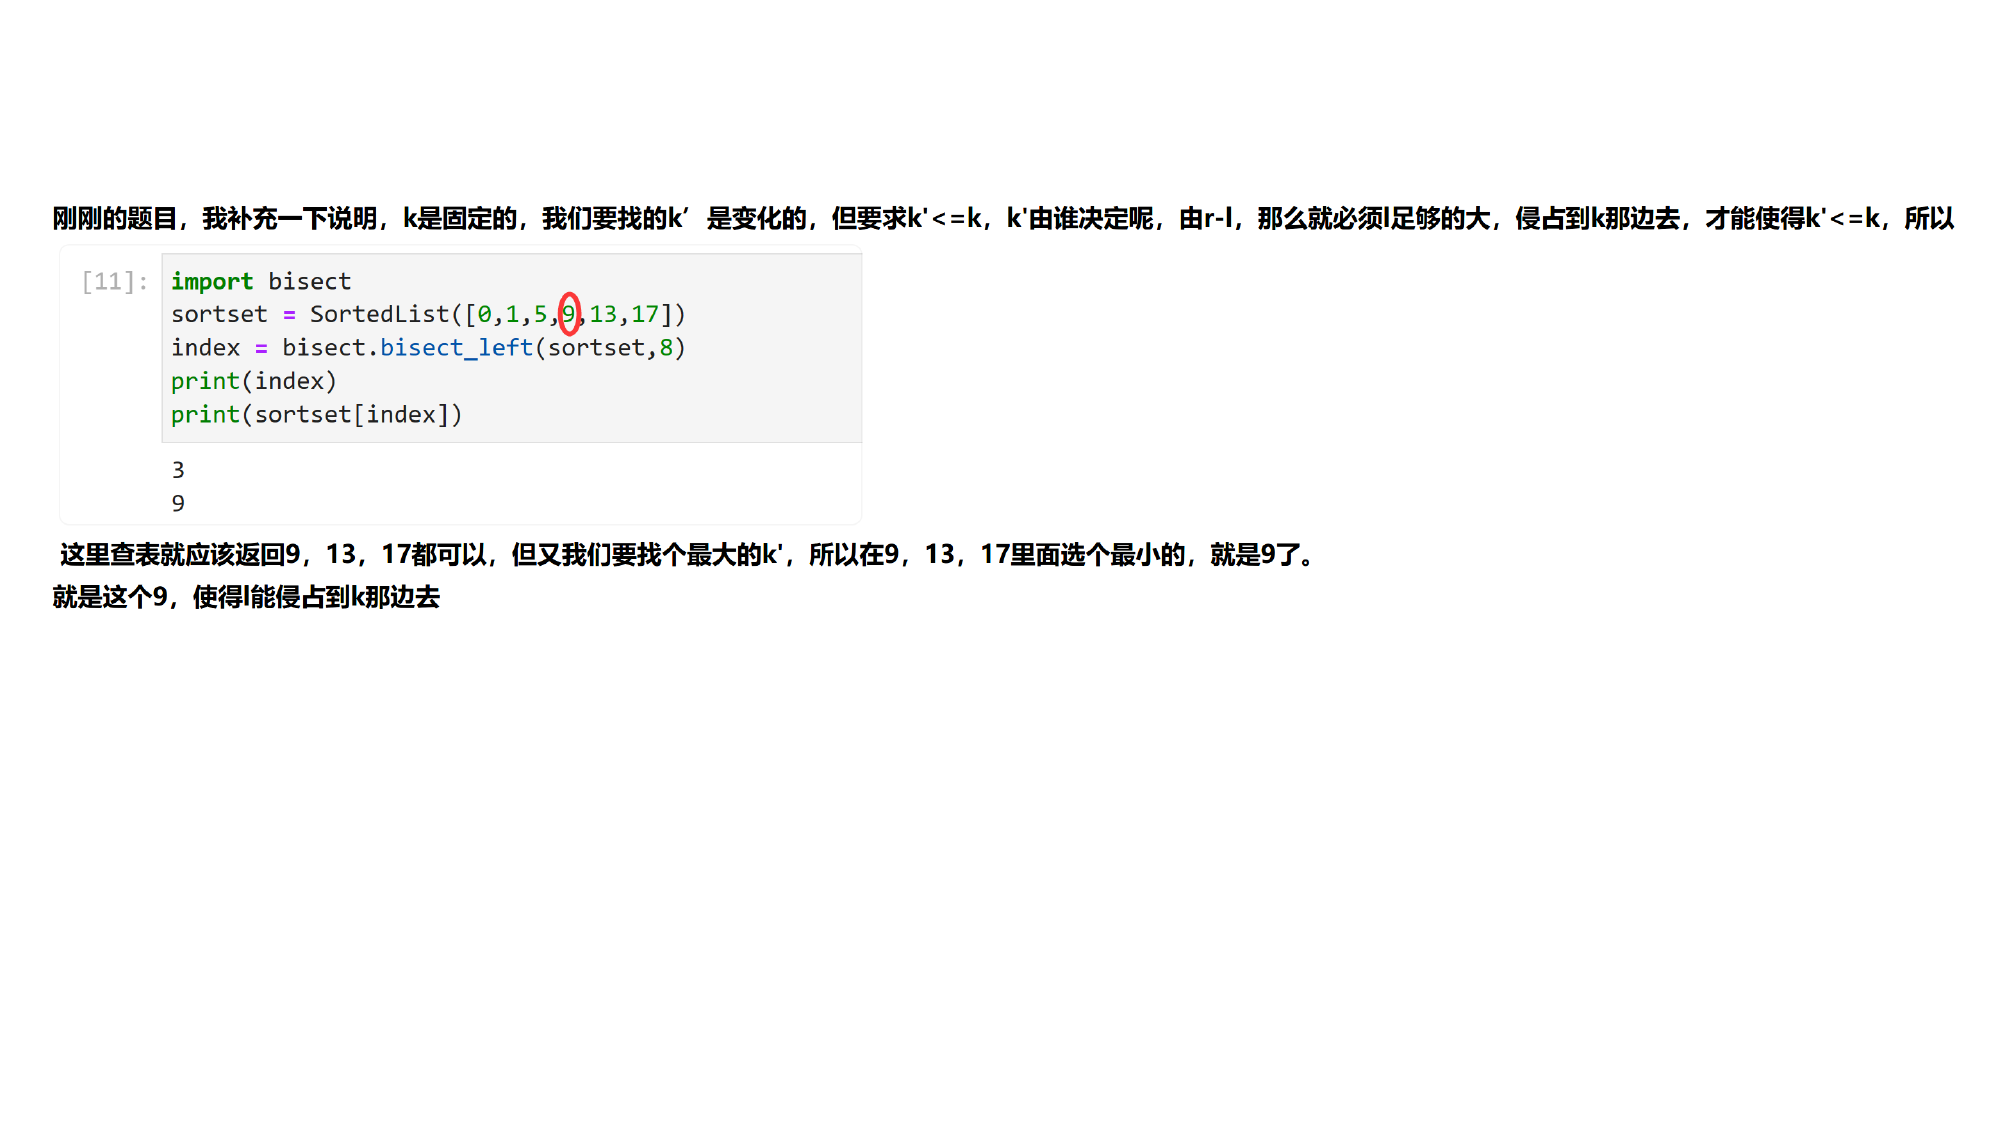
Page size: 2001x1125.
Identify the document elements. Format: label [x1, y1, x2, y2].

picture [32, 195, 1957, 617]
